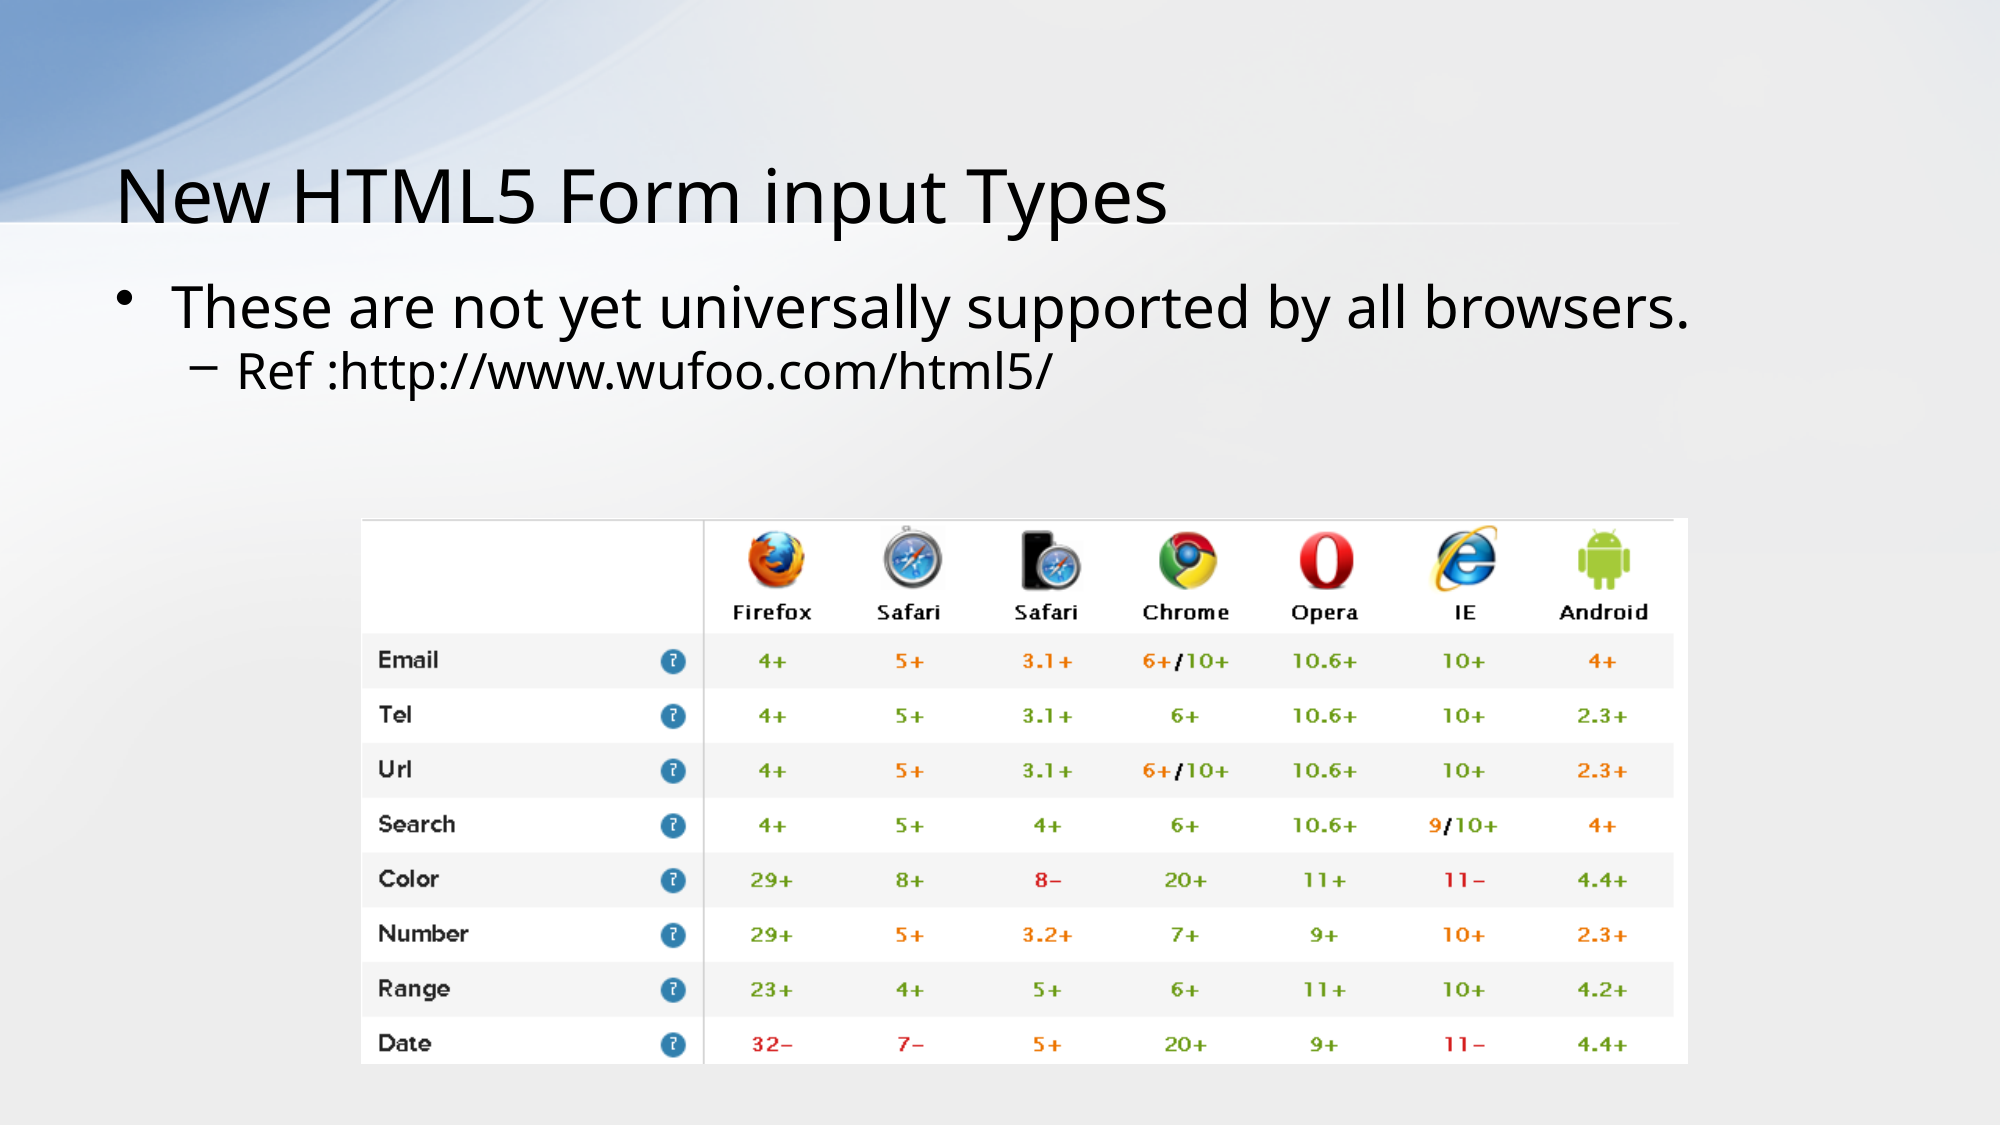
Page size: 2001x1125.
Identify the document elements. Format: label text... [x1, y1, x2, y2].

picture [0, 0, 2000, 1125]
title New HTML5 Form input Types [99, 58, 1900, 247]
list These are not yet universally supported by all browsers. Ref :http://www.wufoo.com/html5/ [99, 262, 1900, 1005]
slide_number 6 [1433, 1024, 1900, 1103]
